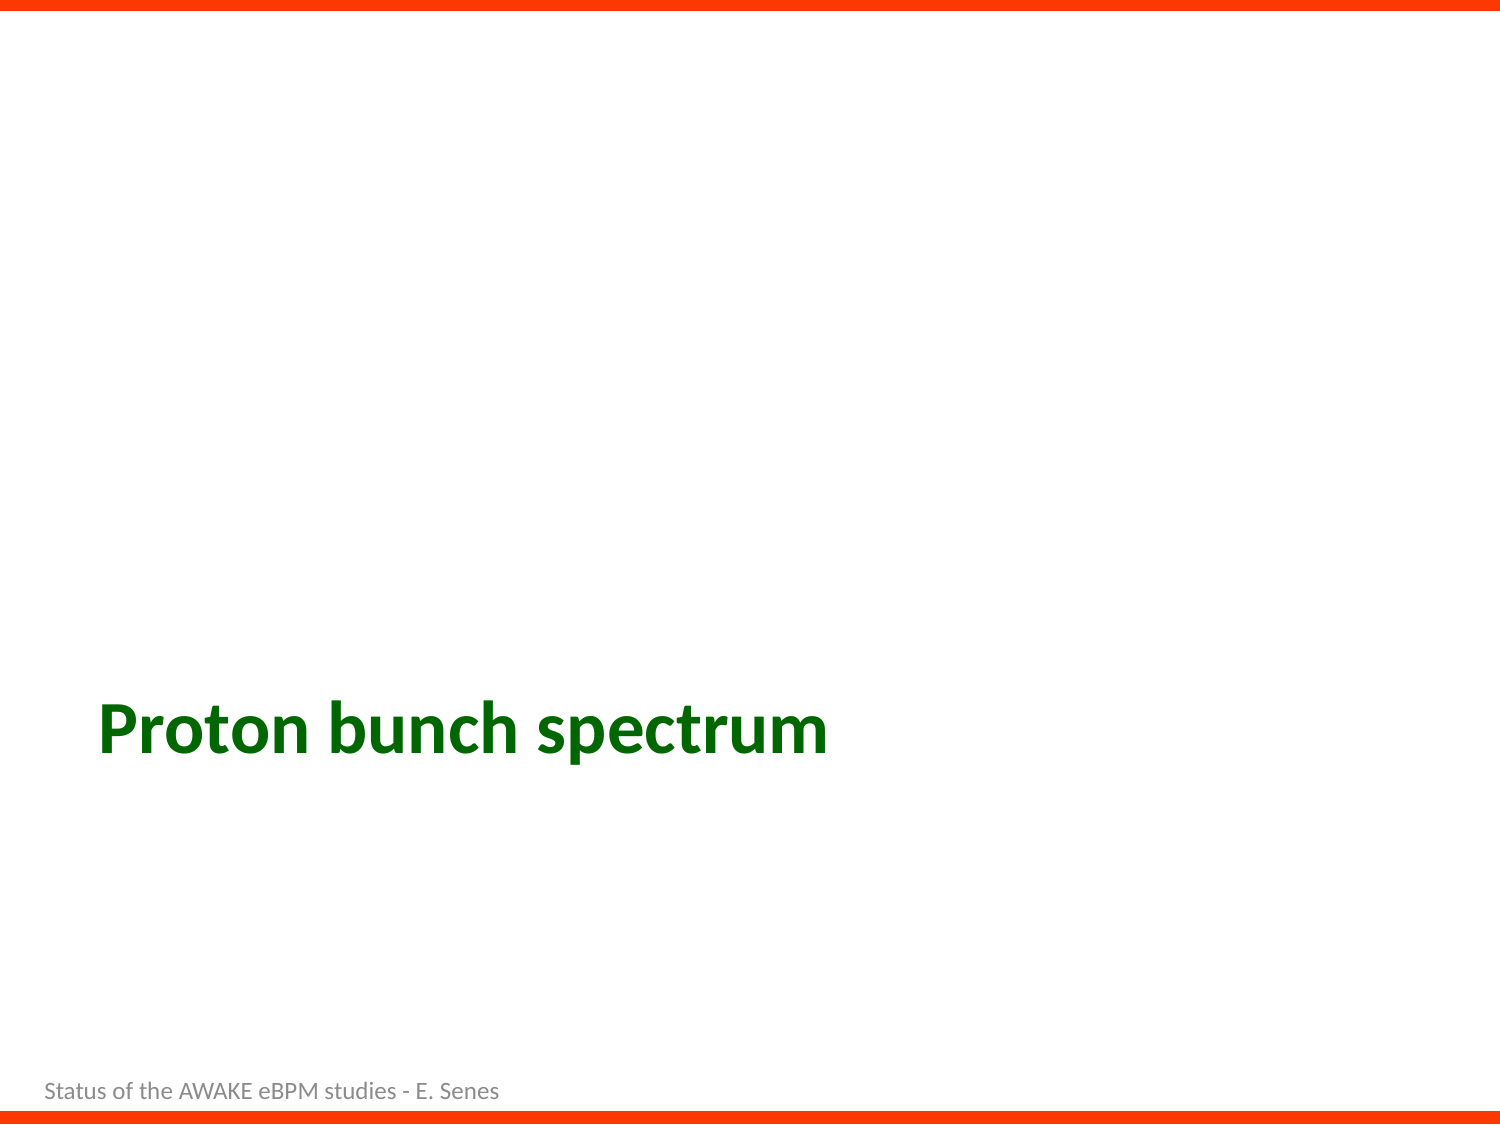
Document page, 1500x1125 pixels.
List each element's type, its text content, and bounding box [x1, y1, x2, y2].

title Proton bunch spectrum [83, 664, 1434, 783]
footer Status of the AWAKE eBPM studies - E. Senes [29, 1059, 994, 1120]
